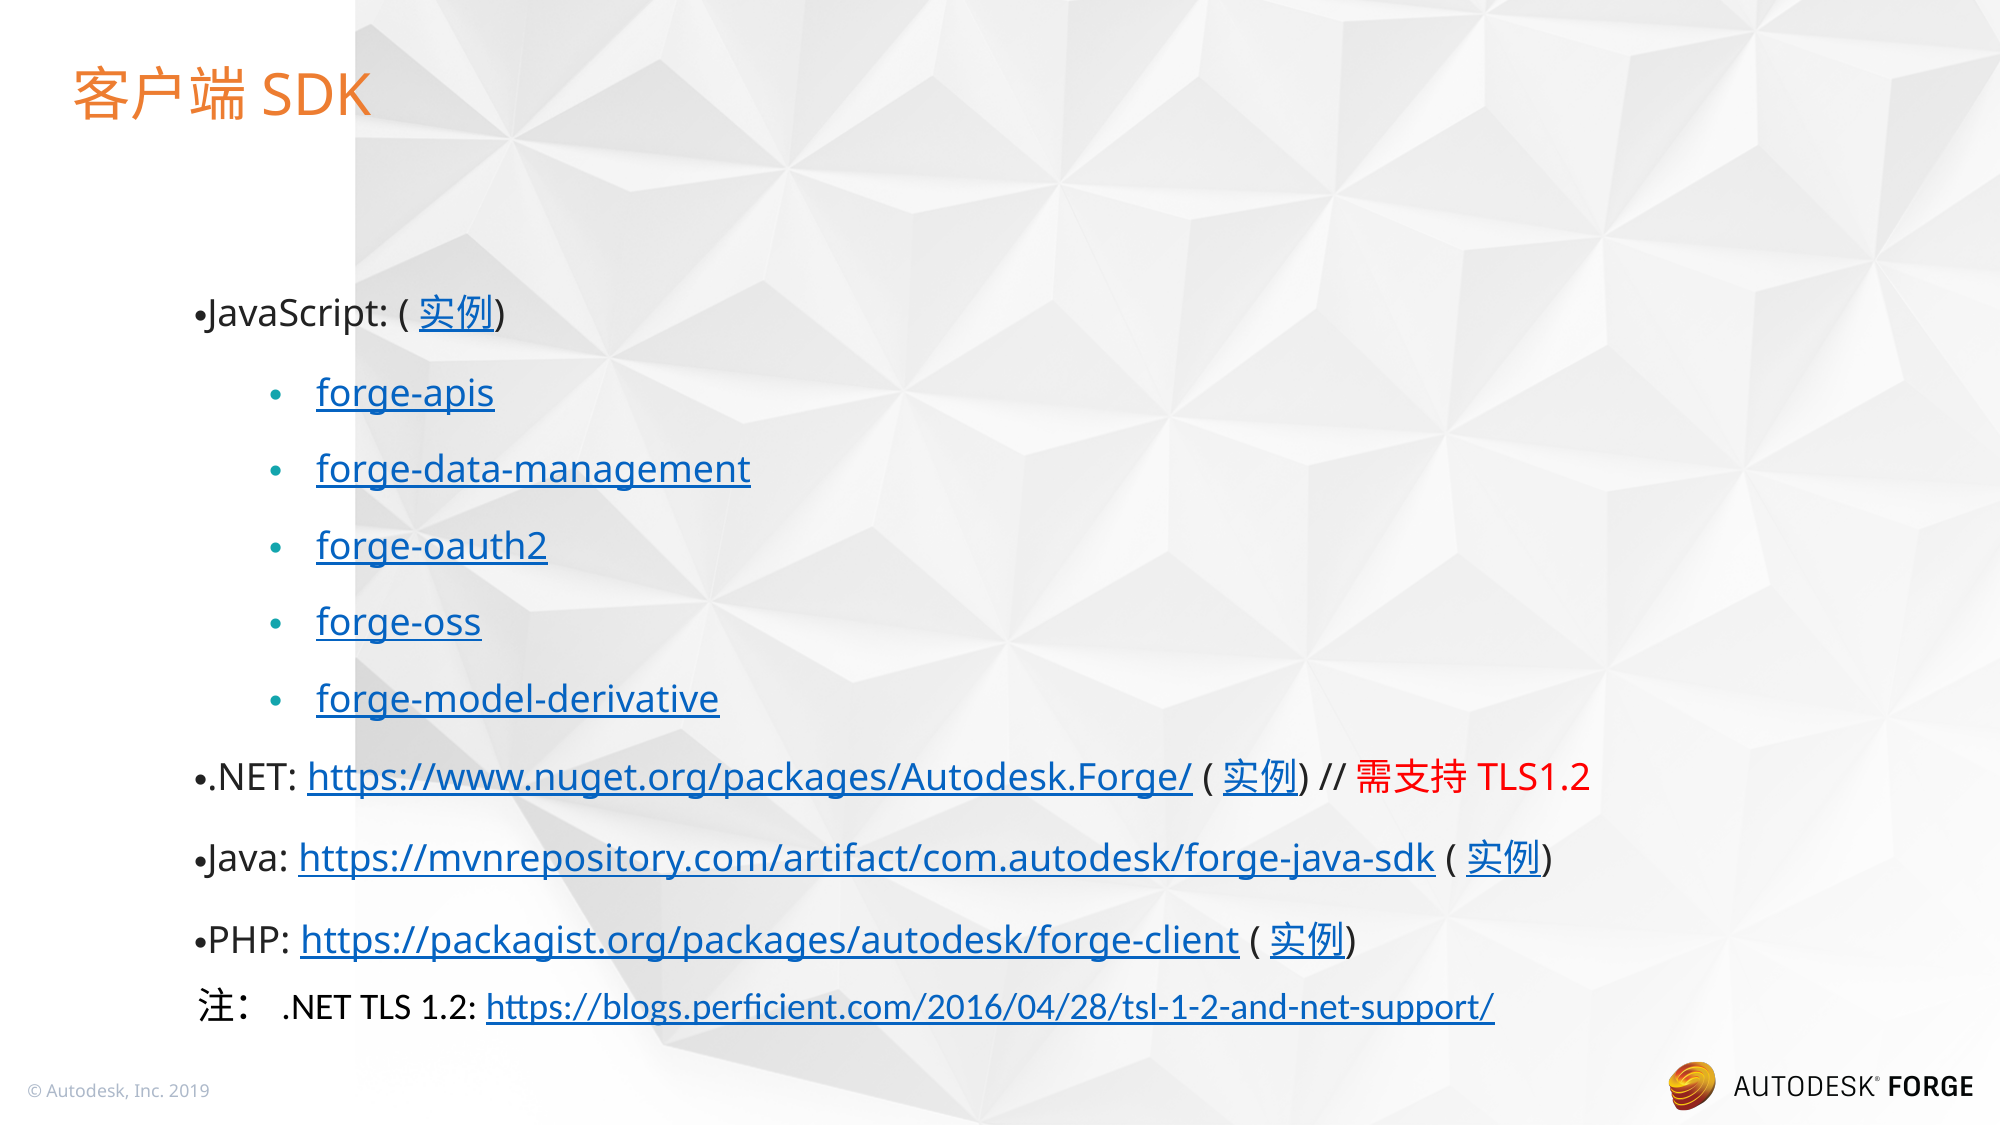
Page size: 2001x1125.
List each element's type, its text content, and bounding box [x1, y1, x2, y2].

title 客户端SDK [57, 0, 2000, 194]
text_box JavaScript: (实例) forge-apis forge-data-management forge-oauth2 forge-oss forge-model-derivative .NET: https://www.nuget.org/packages/Autodesk.Forge/ (实例) //需支持TLS1.2 Java: https://mvnrepository.com/artifact/com.autodesk/forge-java-sdk (实例) PHP: https://packagist.org/packages/autodesk/forge-client (实例) [179, 254, 1692, 978]
picture [1659, 1052, 1982, 1120]
text_box 注：.NET TLS 1.2: https://blogs.perficient.com/2016/04/28/tsl-1-2-and-net-support/ [182, 974, 1519, 1035]
